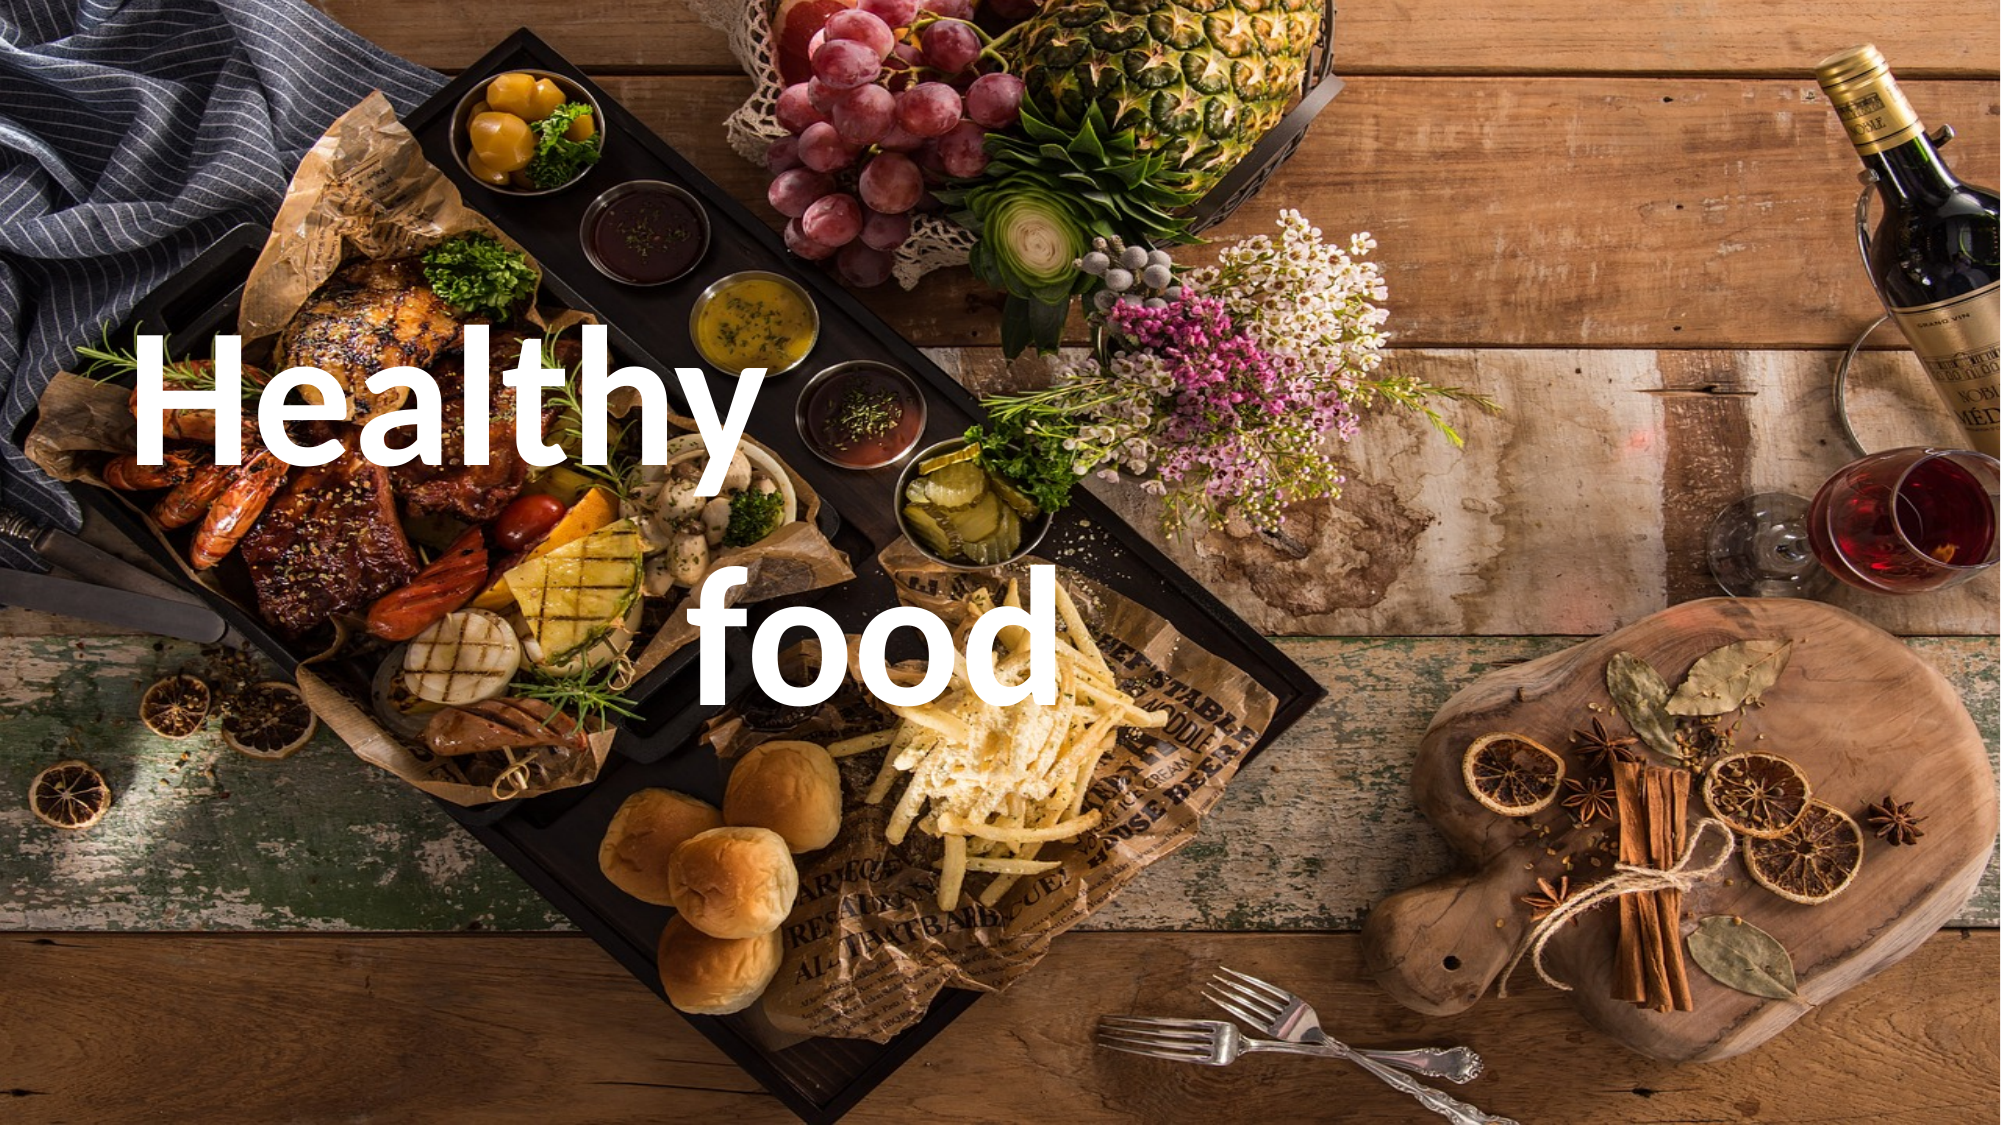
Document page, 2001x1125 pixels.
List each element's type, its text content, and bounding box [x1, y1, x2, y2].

picture [0, 0, 2001, 1125]
text_box Healthy food [111, 257, 1084, 753]
